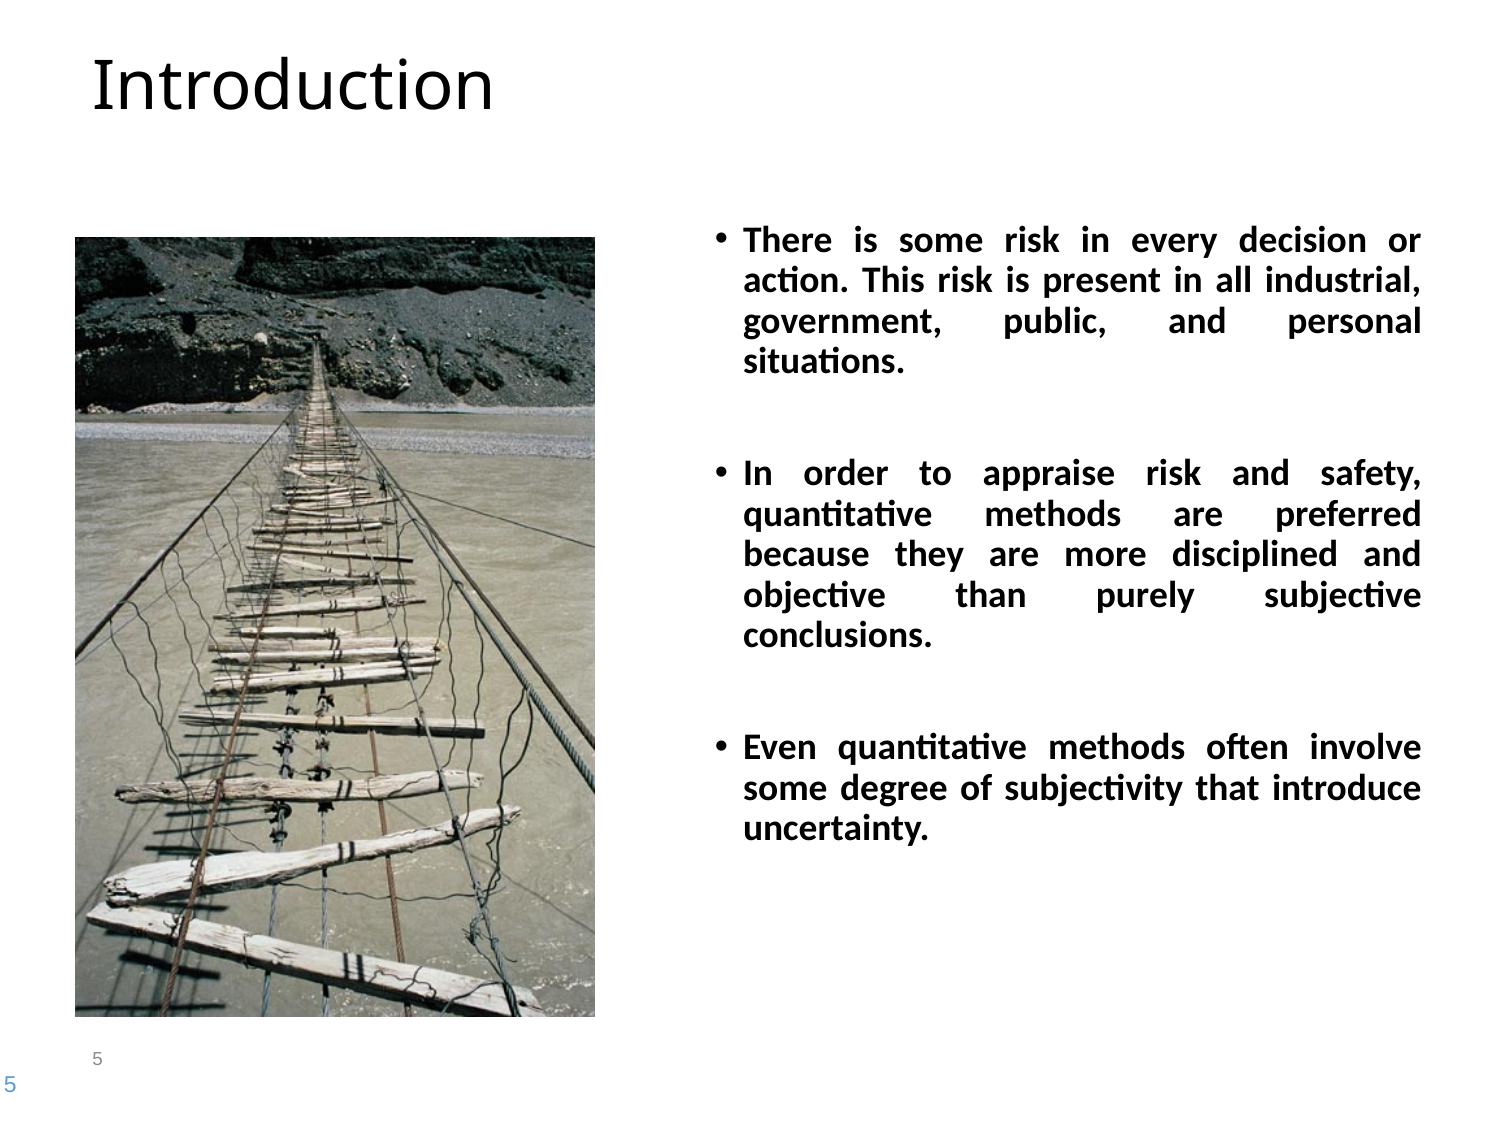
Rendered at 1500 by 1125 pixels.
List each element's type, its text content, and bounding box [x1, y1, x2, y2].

list There is some risk in every decision or action. This risk is present in all industrial, government, public, and personal situations. In order to appraise risk and safety, quantitative methods are preferred because they are more disciplined and objective than purely subjective conclusions. Even quantitative methods often involve some degree of subjectivity that introduce uncertainty. [699, 212, 1438, 1038]
slide_number 5 [75, 1040, 118, 1062]
picture [74, 237, 595, 1017]
title Introduction [77, 0, 1500, 175]
text_box [1140, 646, 1500, 829]
text_box 5 [4, 1062, 124, 1097]
